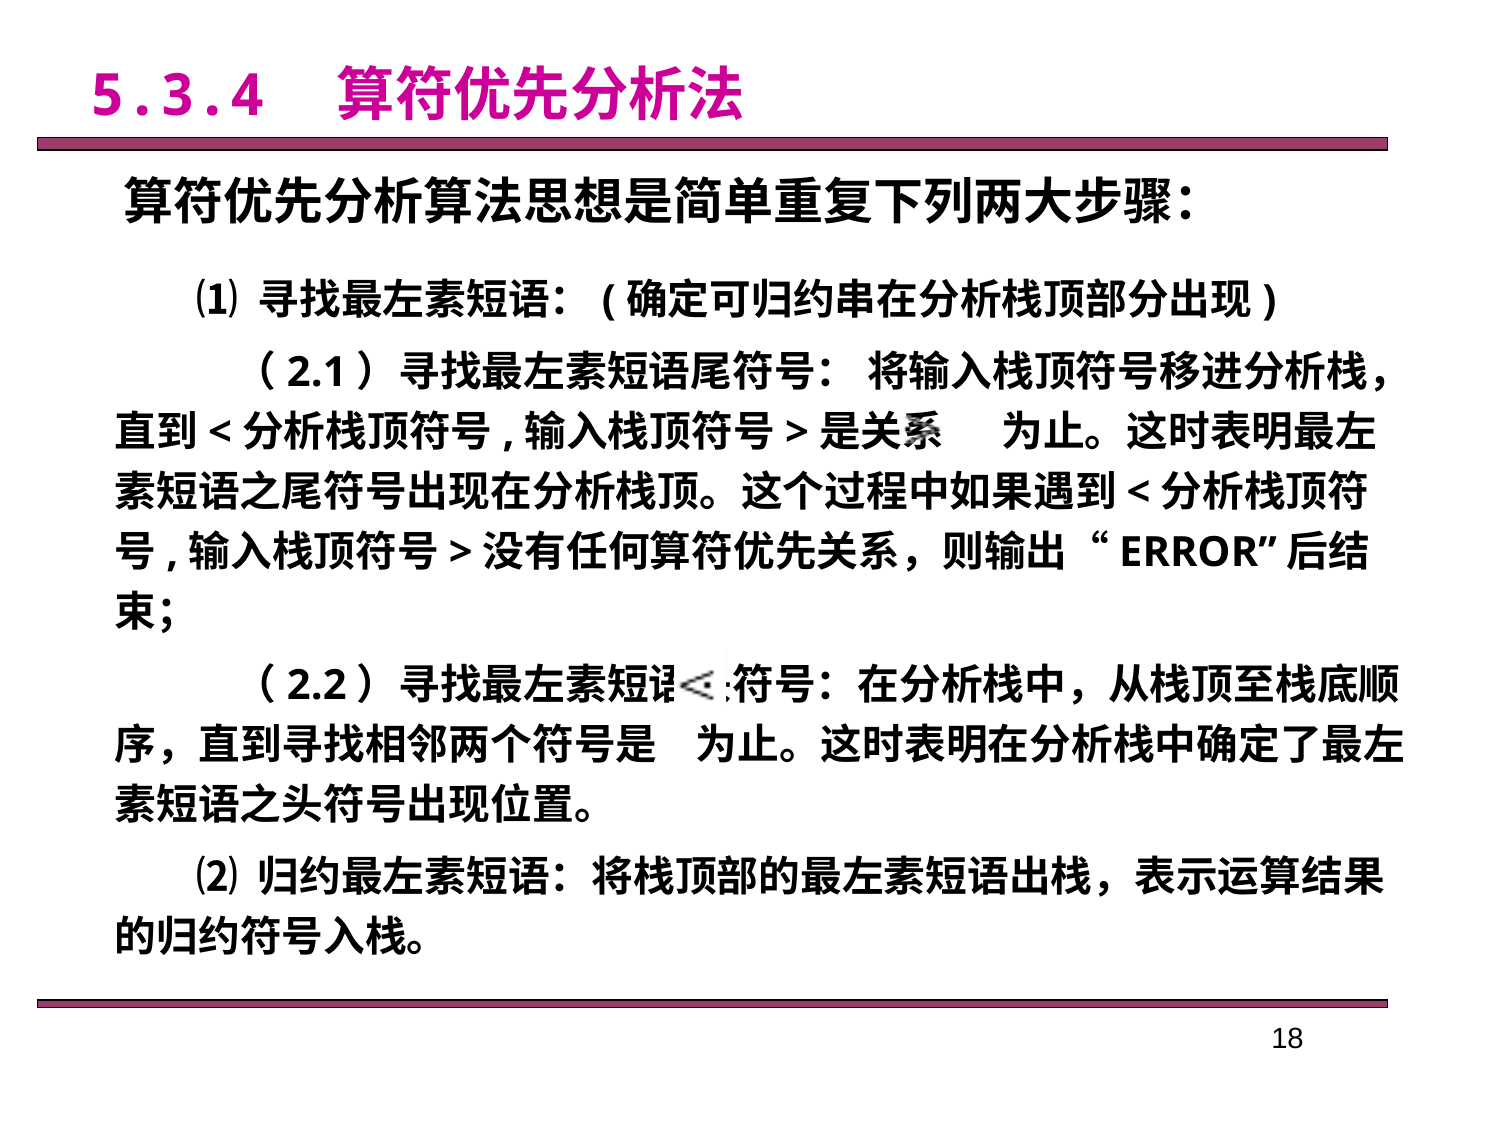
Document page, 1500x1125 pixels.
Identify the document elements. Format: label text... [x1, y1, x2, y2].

picture [894, 394, 948, 449]
title 5.3.4 算符优先分析法 [75, 50, 788, 138]
text_box 算符优先分析算法思想是简单重复下列两大步骤： [108, 162, 1239, 238]
slide_number 18 [1112, 1012, 1463, 1053]
text_box ⑴ 寻找最左素短语：(确定可归约串在分析栈顶部分出现) （2.1）寻找最左素短语尾符号： 将输入栈顶符号移进分析栈，直到<分析栈顶符号,输入栈顶符号>是关系 为止。这时表明最左素短语之尾符号出现在分析栈顶。这个过程中如果遇到<分析栈顶符号,输入栈顶符号>没有任何算符优先关系，则输出“ERROR”后结束； （2.2）寻找最左素短语头符号：在分析栈中，从栈顶至栈底顺序，直到寻找相邻两个符号是 为止。这时表明在分析栈中确定了最左素短语之头符号出现位置。 ⑵ 归约最左素短语：将栈顶部的最左素短语出栈，表示运算结果的归约符号入栈。 [99, 255, 1425, 968]
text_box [673, 649, 727, 705]
